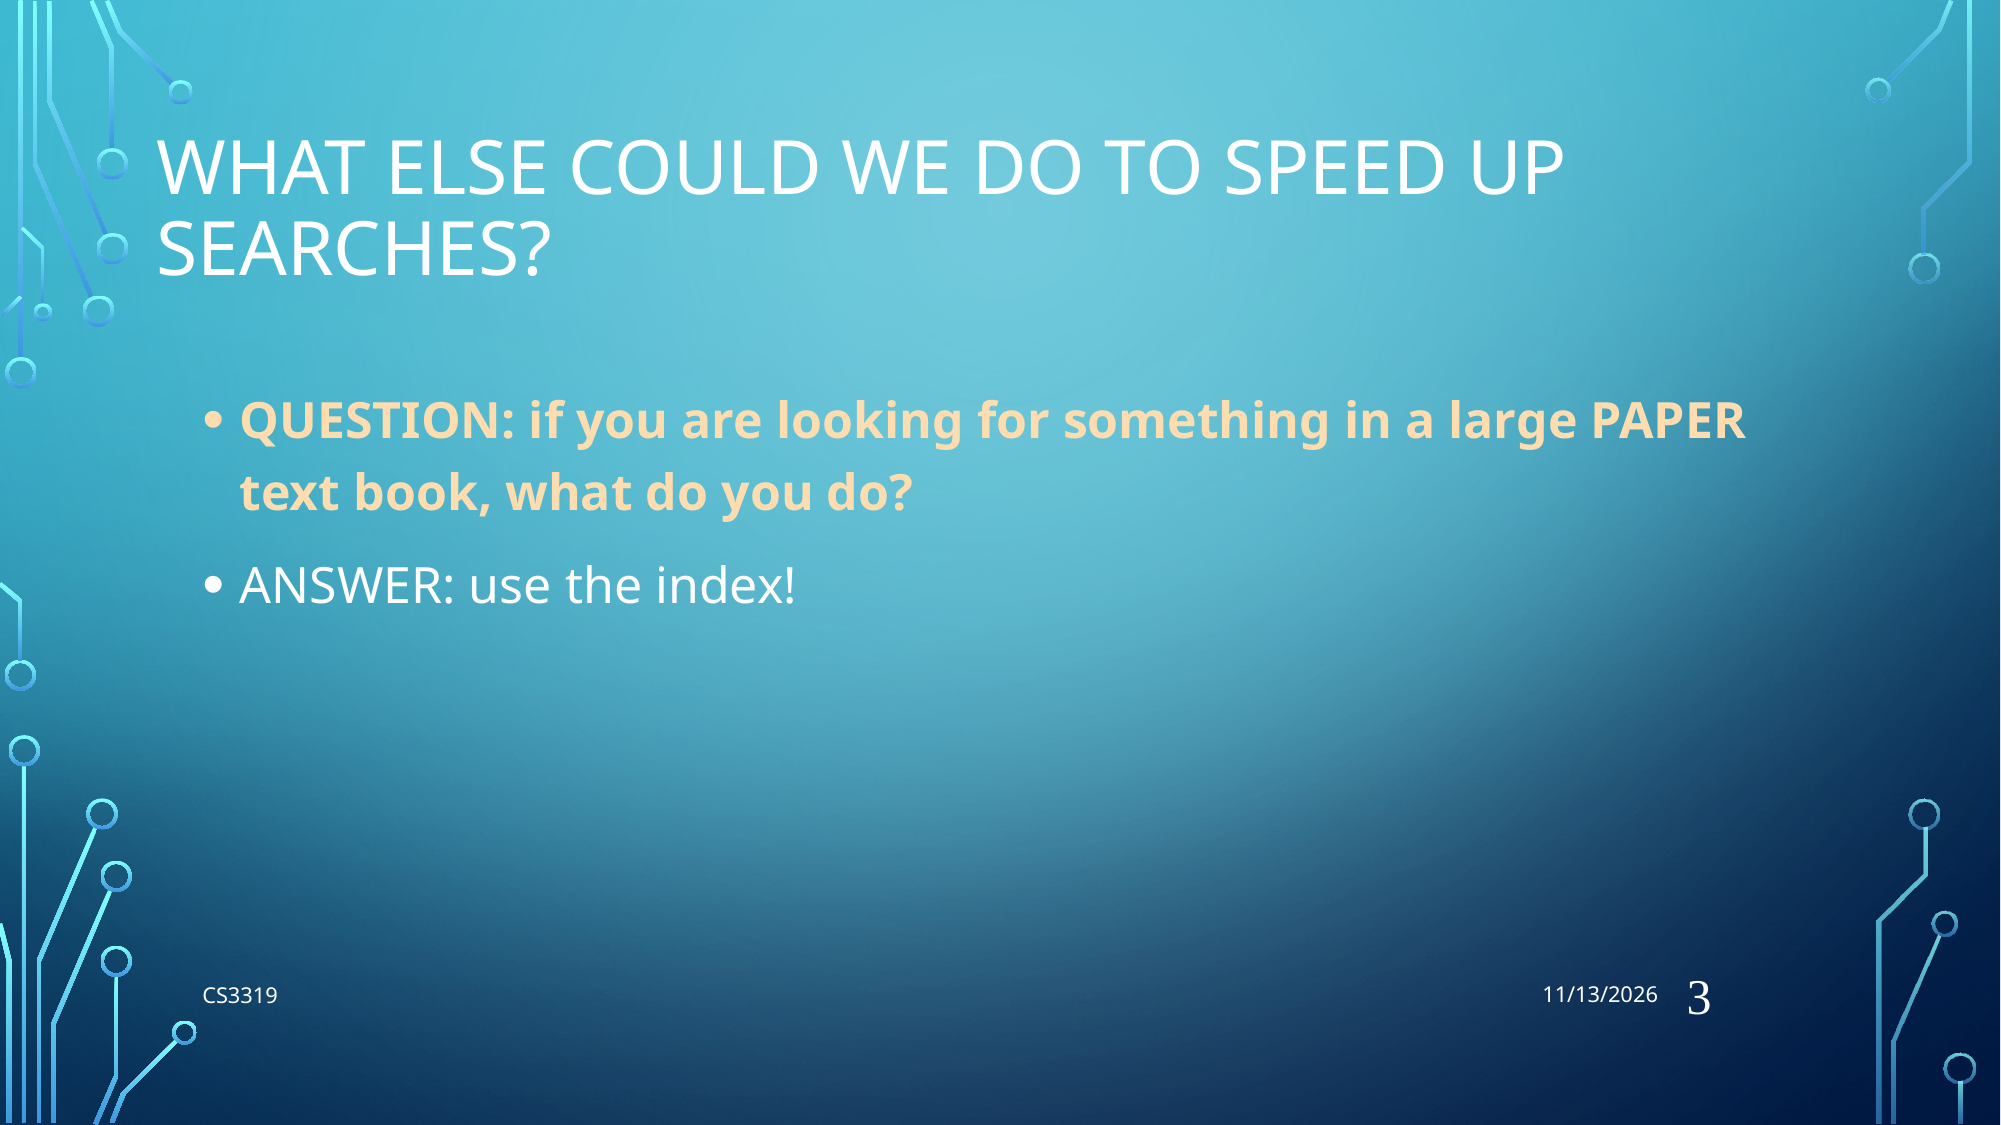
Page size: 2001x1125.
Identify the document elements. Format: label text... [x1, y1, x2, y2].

list QUESTION: if you are looking for something in a large PAPER text book, what do you do? ANSWER: use the index! [187, 369, 1813, 950]
slide_number 3 [1596, 965, 1813, 1025]
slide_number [1223, 965, 1596, 1025]
title WHAT ELSE COULD WE do to speed up searches? [141, 89, 1898, 332]
footer CS3319 [187, 965, 1211, 1025]
